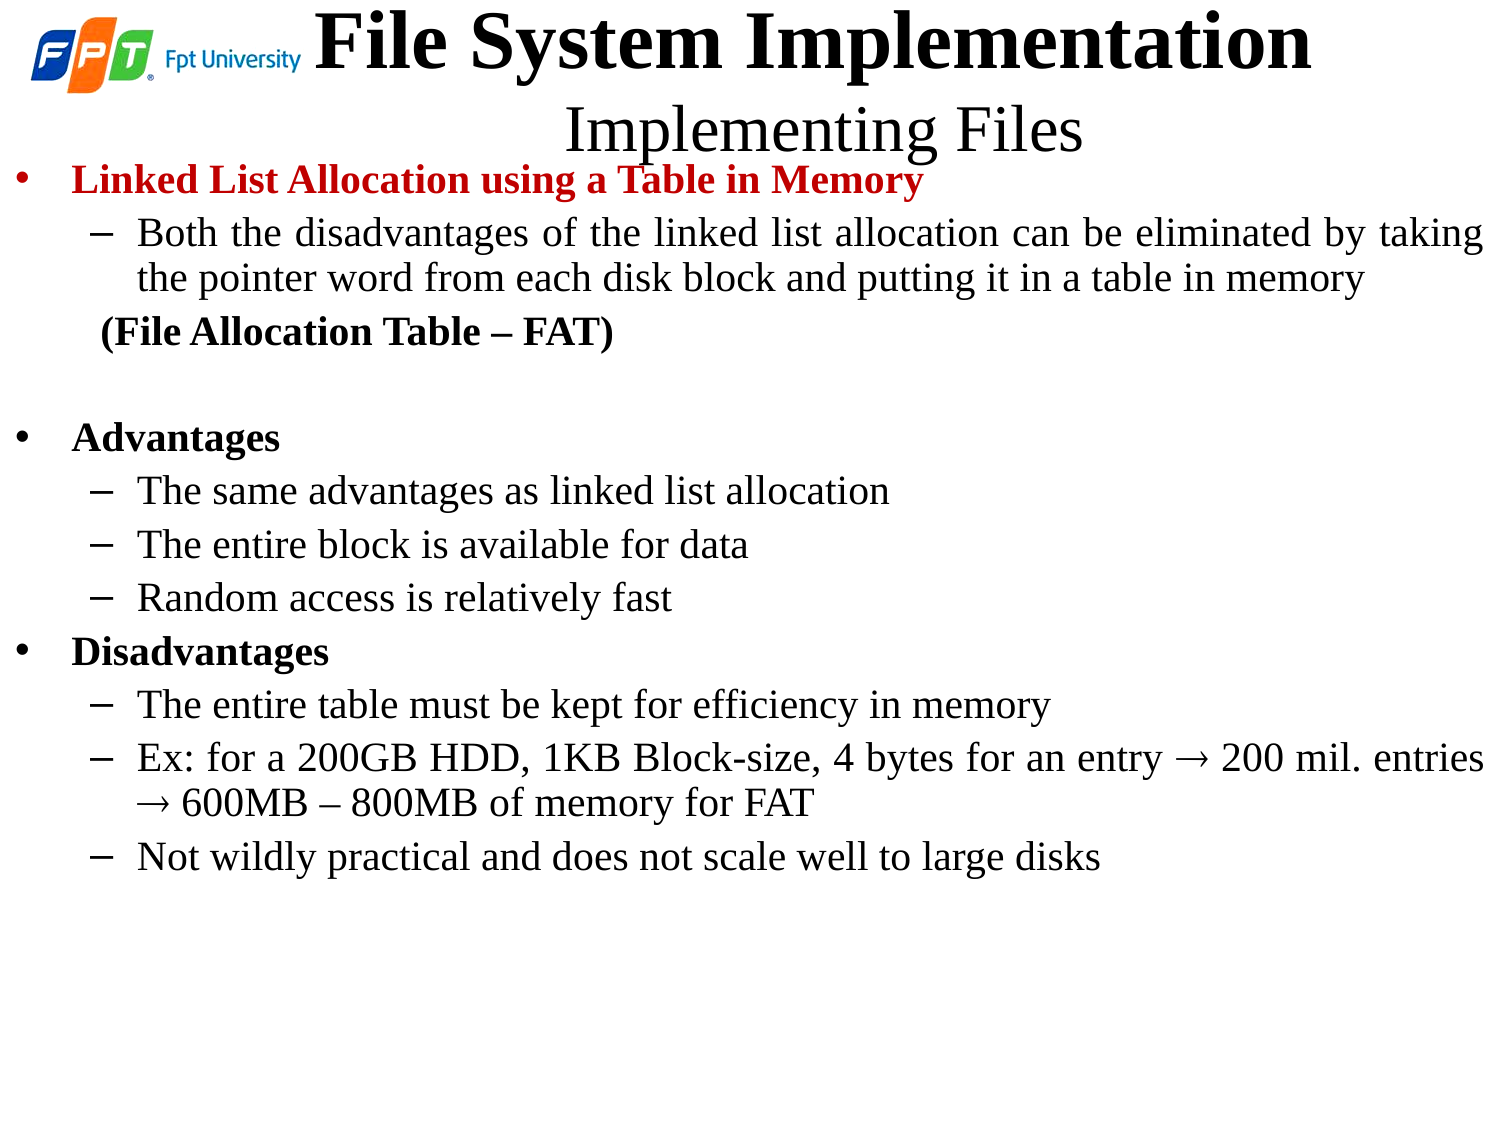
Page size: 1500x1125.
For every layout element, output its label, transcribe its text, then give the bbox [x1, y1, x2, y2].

title File System Implementation Implementing Files [150, 0, 1500, 149]
picture [0, 0, 150, 122]
list Linked List Allocation using a Table in Memory Both the disadvantages of the linked list allocation can be eliminated by taking the pointer word from each disk block and putting it in a table in memory (File Allocation Table – FAT) Advantages The same advantages as linked list allocation The entire block is available for data Random access is relatively fast Disadvantages The entire table must be kept for efficiency in memory Ex: for a 200GB HDD, 1KB Block-size, 4 bytes for an entry  200 mil. entries  600MB – 800MB of memory for FAT Not wildly practical and does not scale well to large disks [0, 149, 1500, 1125]
